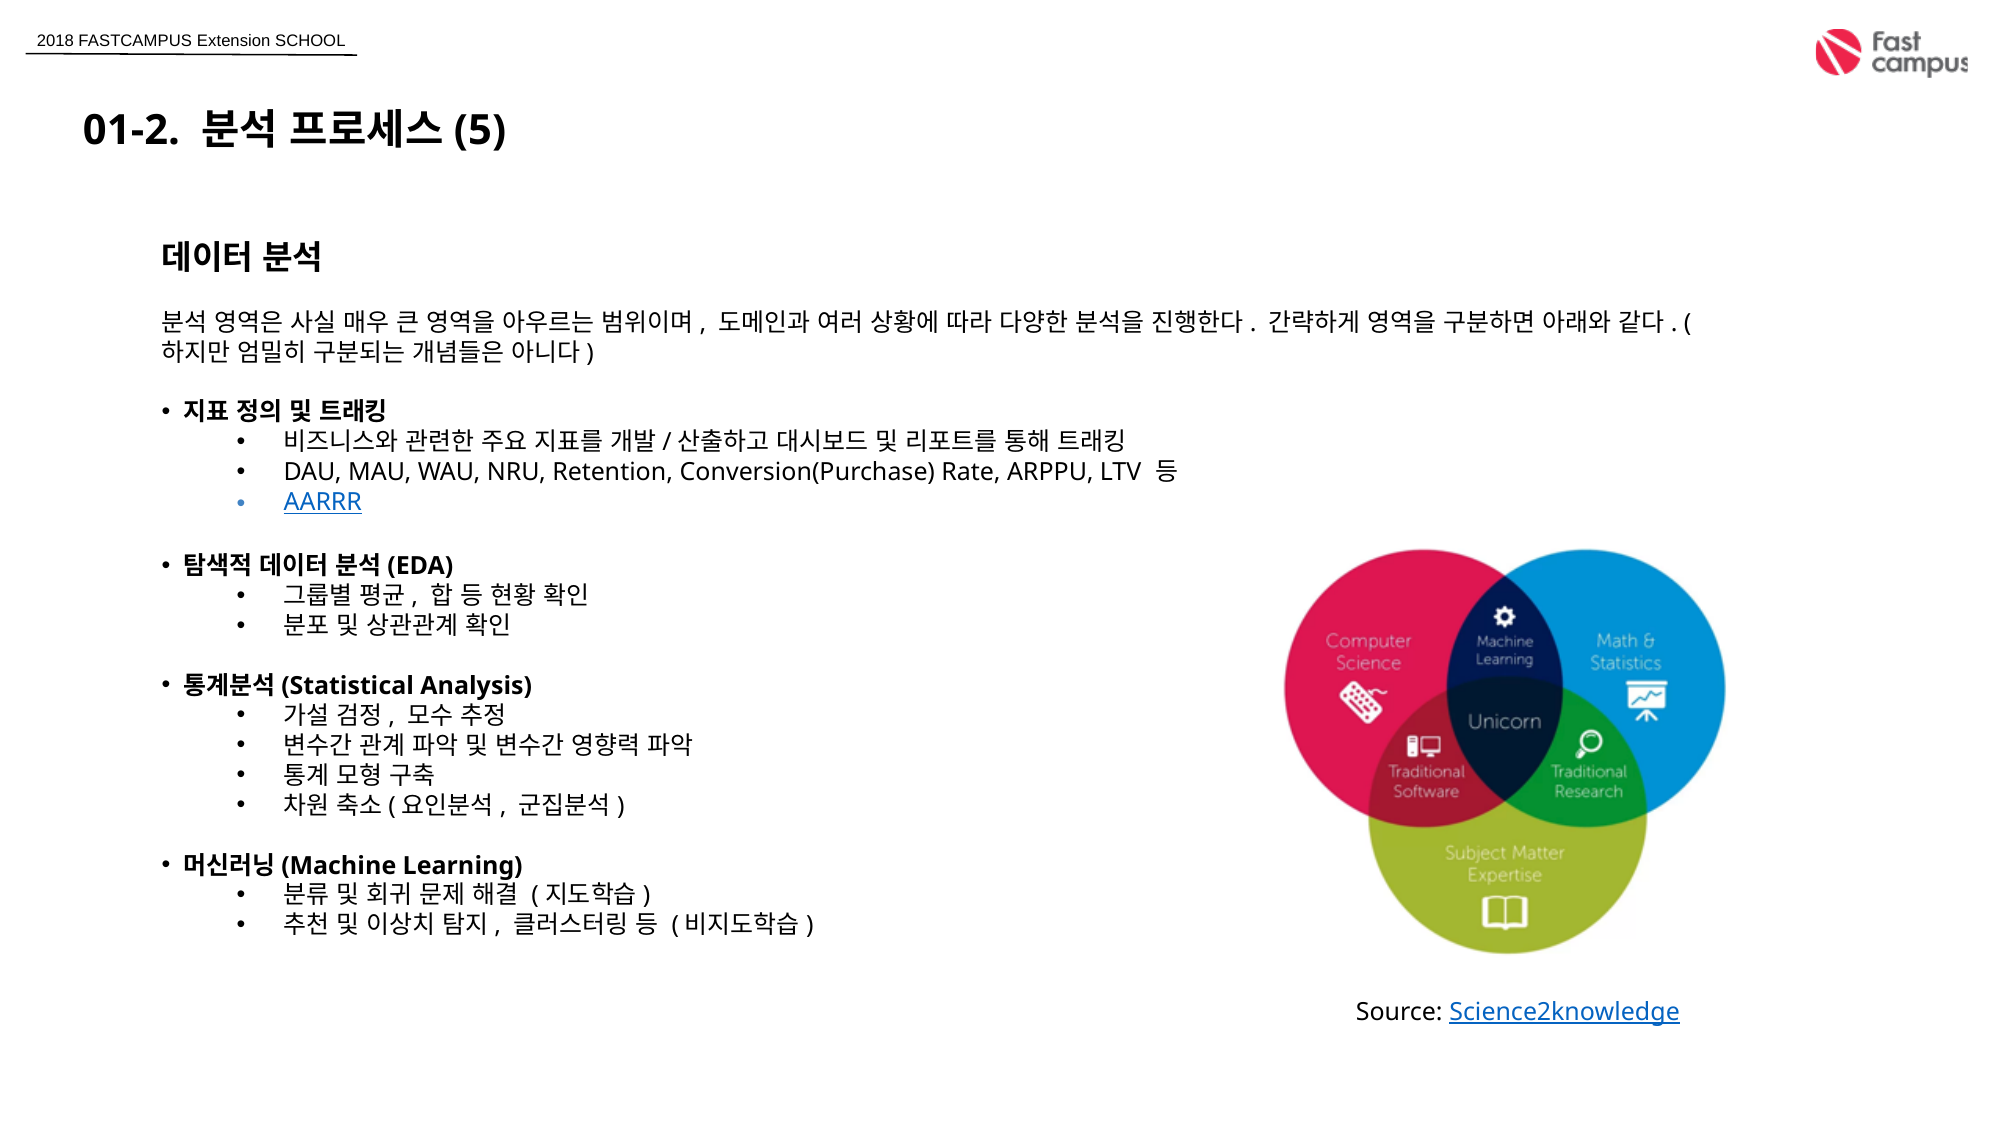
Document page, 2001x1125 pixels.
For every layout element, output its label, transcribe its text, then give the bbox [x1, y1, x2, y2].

text_box 01-2. 분석 프로세스(5) [68, 95, 1198, 211]
text_box Source: Science2knowledge [1341, 987, 1787, 1097]
text_box 데이터 분석 분석 영역은 사실 매우 큰 영역을 아우르는 범위이며, 도메인과 여러 상황에 따라 다양한 분석을 진행한다. 간략하게 영역을 구분하면 아래와 같다. (하지만 엄밀히 구분되는 개념들은 아니다) 지표 정의 및 트래킹 비즈니스와 관련한 주요 지표를 개발/산출하고 대시보드 및 리포트를 통해 트래킹 DAU, MAU, WAU, NRU, Retention, Conversion(Purchase) Rate, ARPPU, LTV 등 AARRR 탐색적 데이터 분석(EDA) 그룹별 평균, 합 등 현황 확인 분포 및 상관관계 확인 통계분석(Statistical Analysis) 가설 검정, 모수 추정 변수간 관계 파악 및 변수간 영향력 파악 통계 모형 구축 차원 축소(요인분석, 군집분석) 머신러닝(Machine Learning) 분류 및 회귀 문제 해결 (지도학습) 추천 및 이상치 탐지, 클러스터링 등 (비지도학습) [146, 228, 1764, 947]
picture [1245, 533, 1748, 969]
